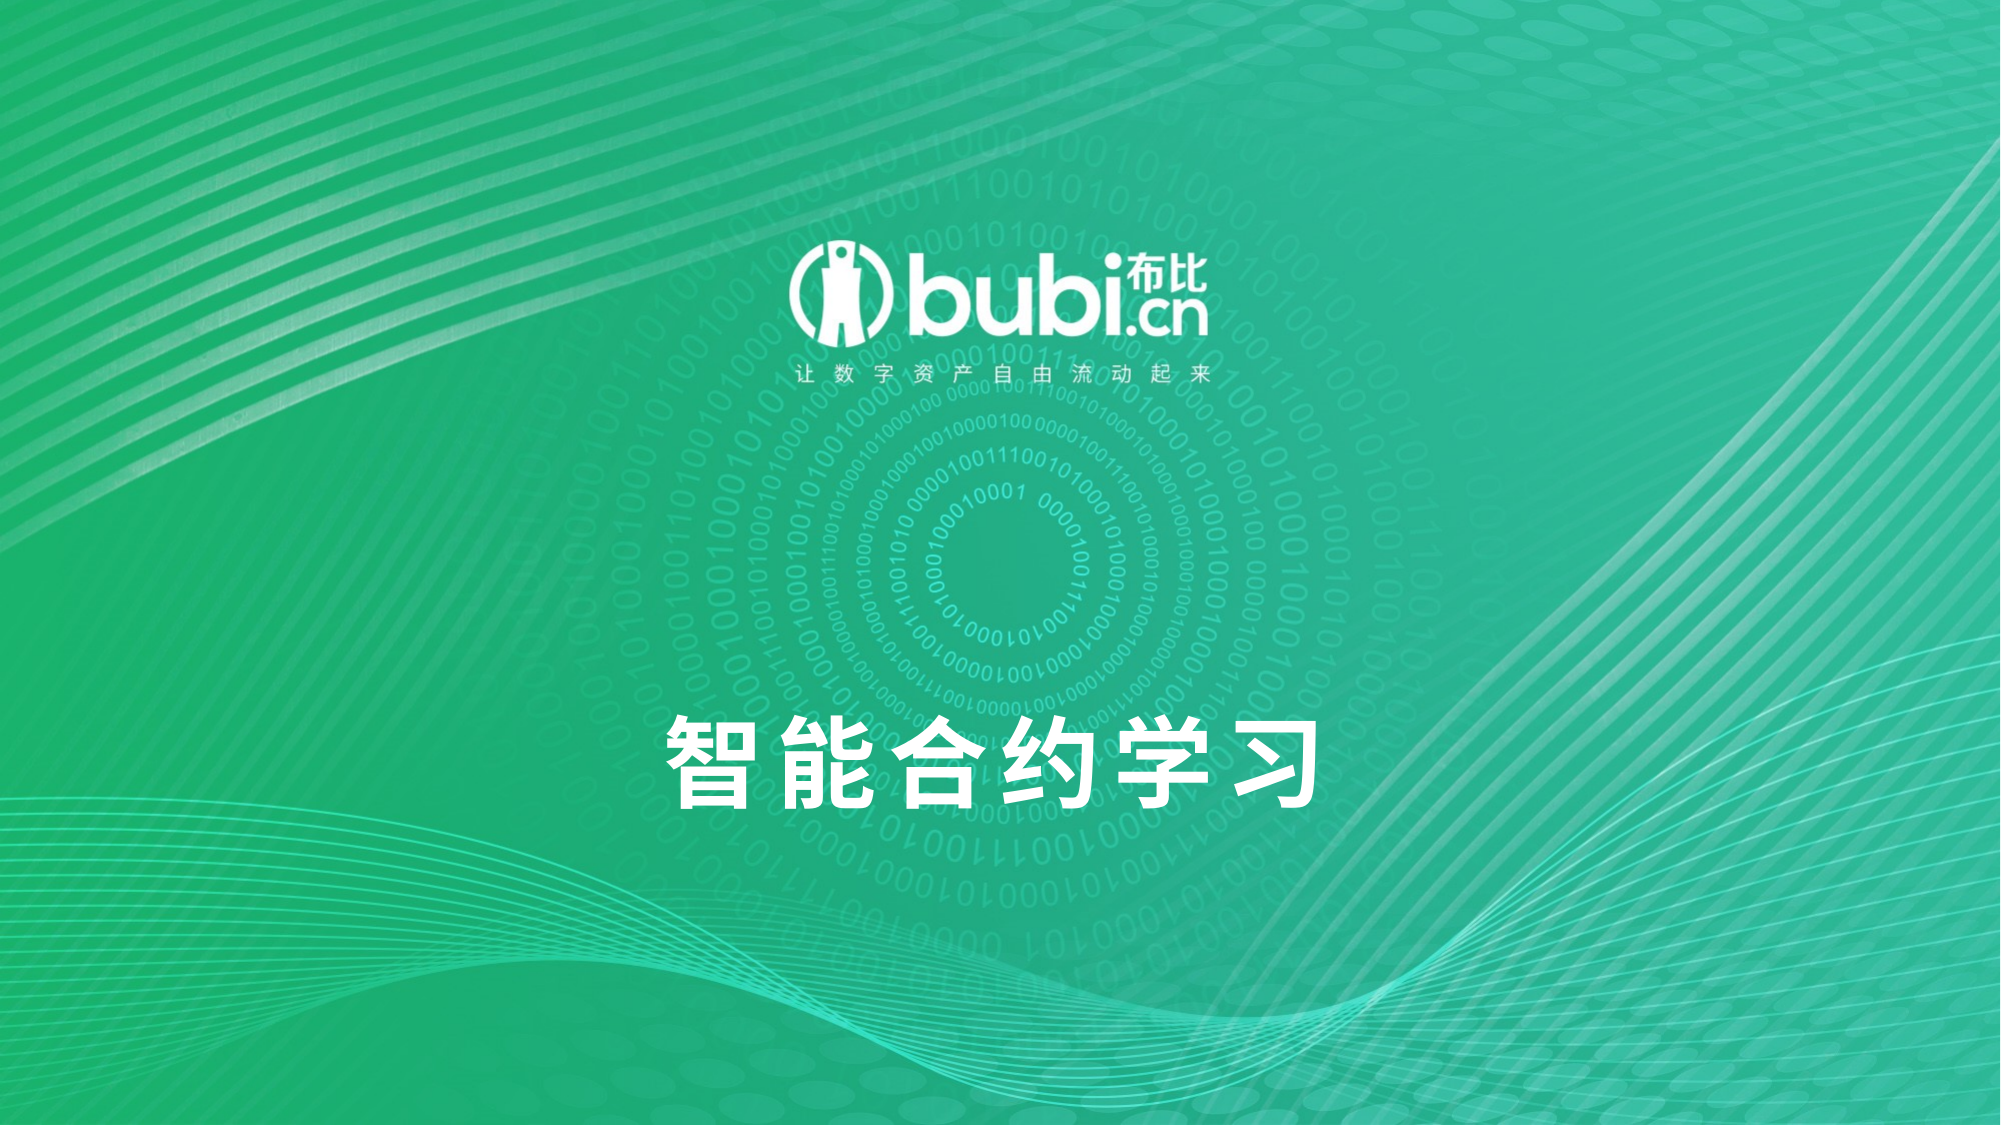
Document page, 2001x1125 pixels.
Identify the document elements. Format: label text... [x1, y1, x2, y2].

title 智能合约学习 [245, 658, 1746, 830]
picture [0, 0, 2001, 1125]
